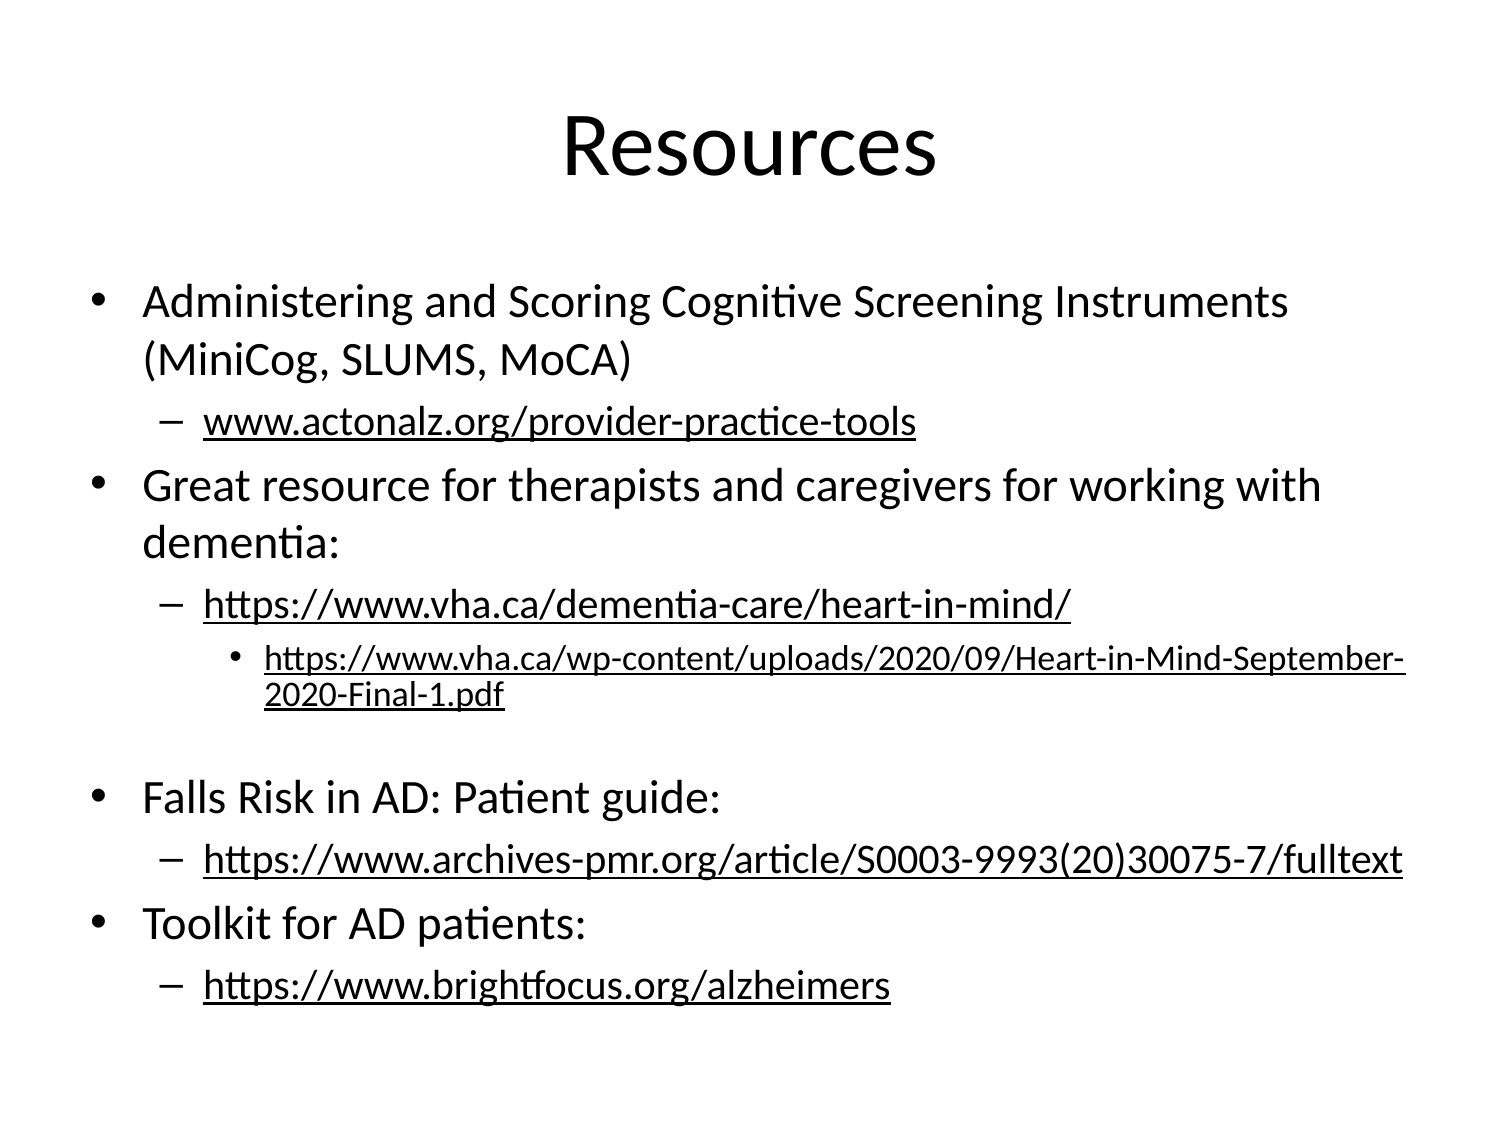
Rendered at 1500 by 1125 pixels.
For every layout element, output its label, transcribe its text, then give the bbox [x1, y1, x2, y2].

title Resources [75, 45, 1425, 233]
list Administering and Scoring Cognitive Screening Instruments (MiniCog, SLUMS, MoCA) www.actonalz.org/provider-practice-tools Great resource for therapists and caregivers for working with dementia: https://www.vha.ca/dementia-care/heart-in-mind/ https://www.vha.ca/wp-content/uploads/2020/09/Heart-in-Mind-September-2020-Final-1.pdf Falls Risk in AD: Patient guide: https://www.archives-pmr.org/article/S0003-9993(20)30075-7/fulltext Toolkit for AD patients: https://www.brightfocus.org/alzheimers [75, 262, 1425, 1005]
